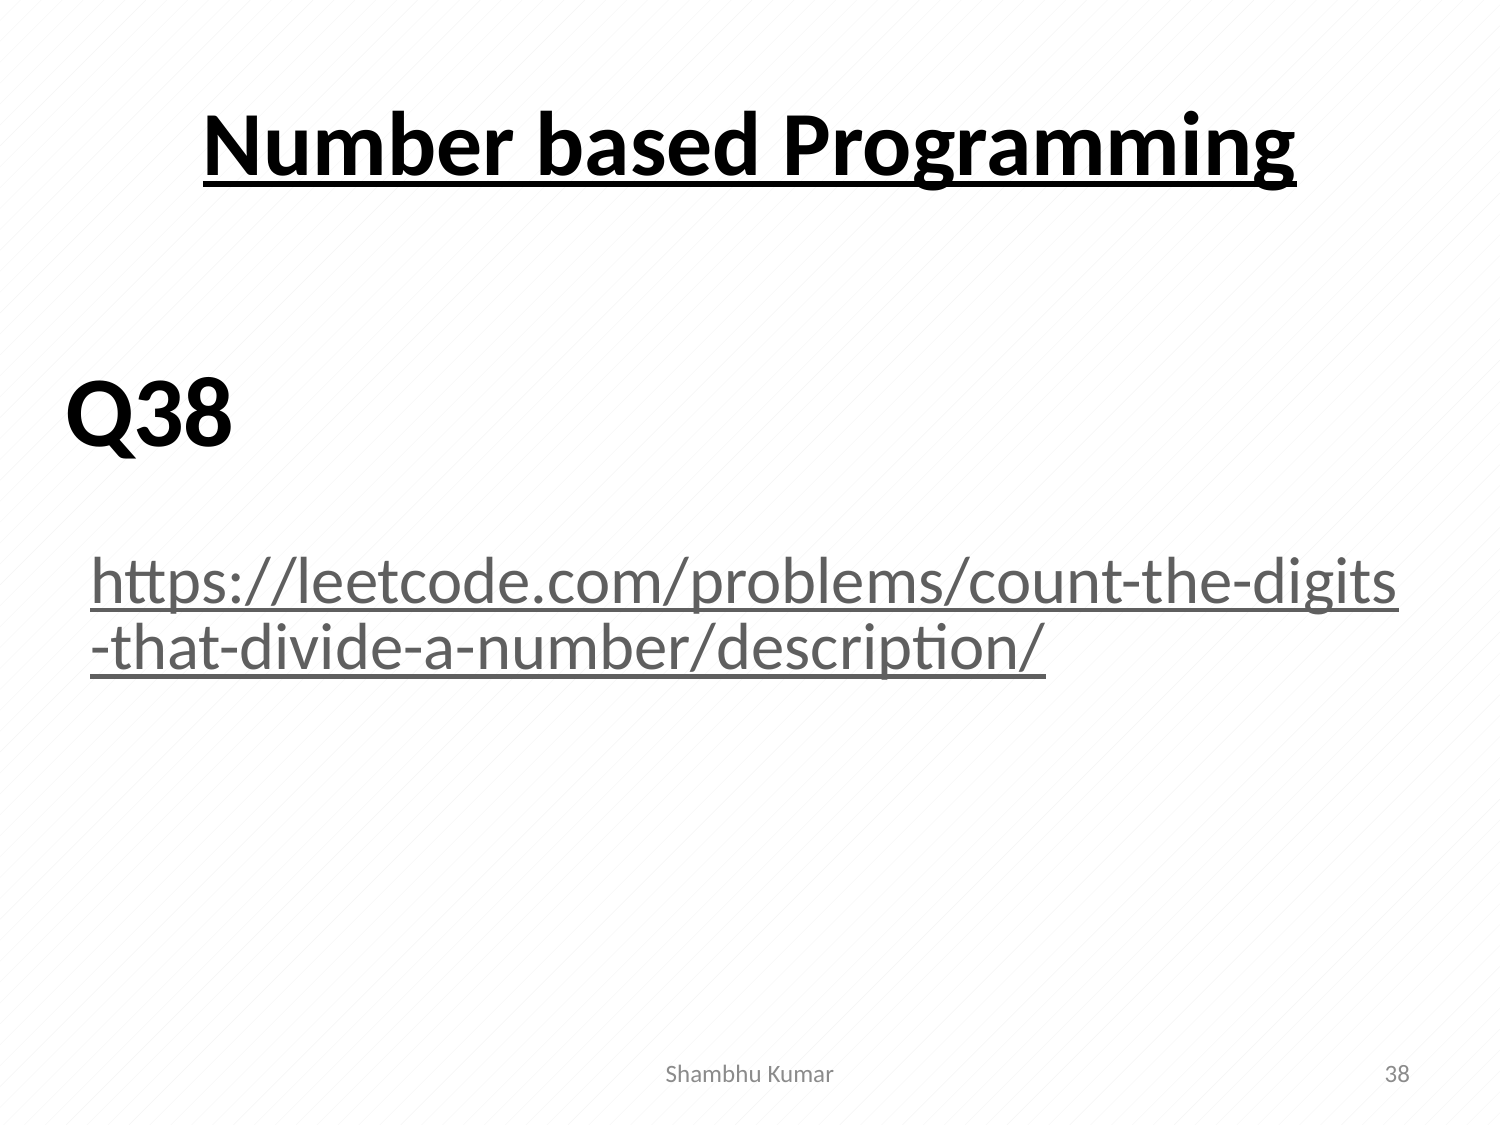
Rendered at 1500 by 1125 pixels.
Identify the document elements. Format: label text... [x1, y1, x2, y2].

list https://leetcode.com/problems/count-the-digits-that-divide-a-number/description/ [75, 262, 1425, 1005]
title Number based Programming [75, 45, 1425, 233]
text_box Q38 [37, 337, 250, 475]
slide_number 38 [1074, 1042, 1425, 1103]
footer Shambhu Kumar [512, 1042, 988, 1103]
